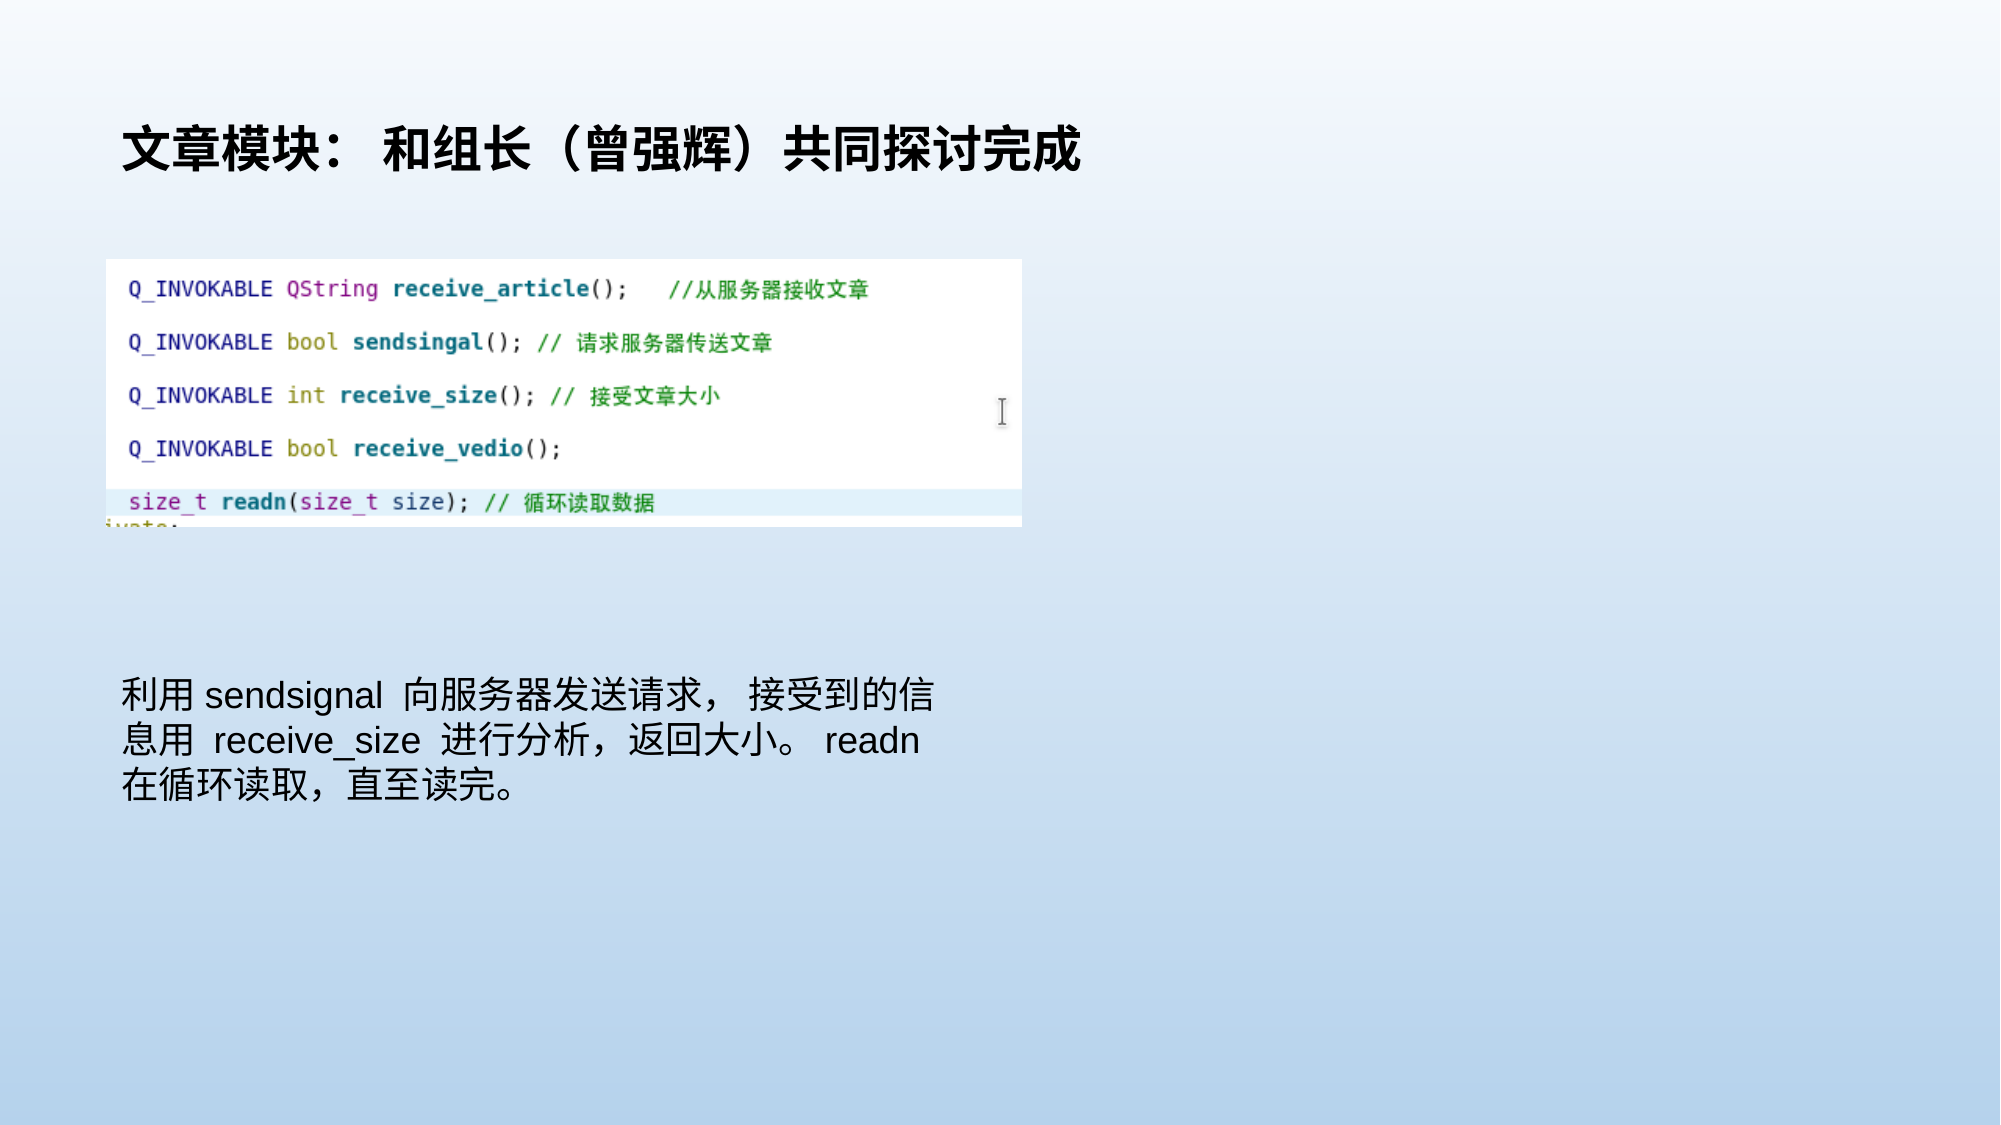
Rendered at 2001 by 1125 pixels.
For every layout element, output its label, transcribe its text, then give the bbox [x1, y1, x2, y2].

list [106, 259, 1022, 527]
text_box 利用sendsignal 向服务器发送请求， 接受到的信息用 receive_size 进行分析，返回大小。readn 在循环读取，直至读完。 [106, 664, 966, 814]
title 文章模块： 和组长（曾强辉）共同探讨完成 [106, 42, 1832, 260]
